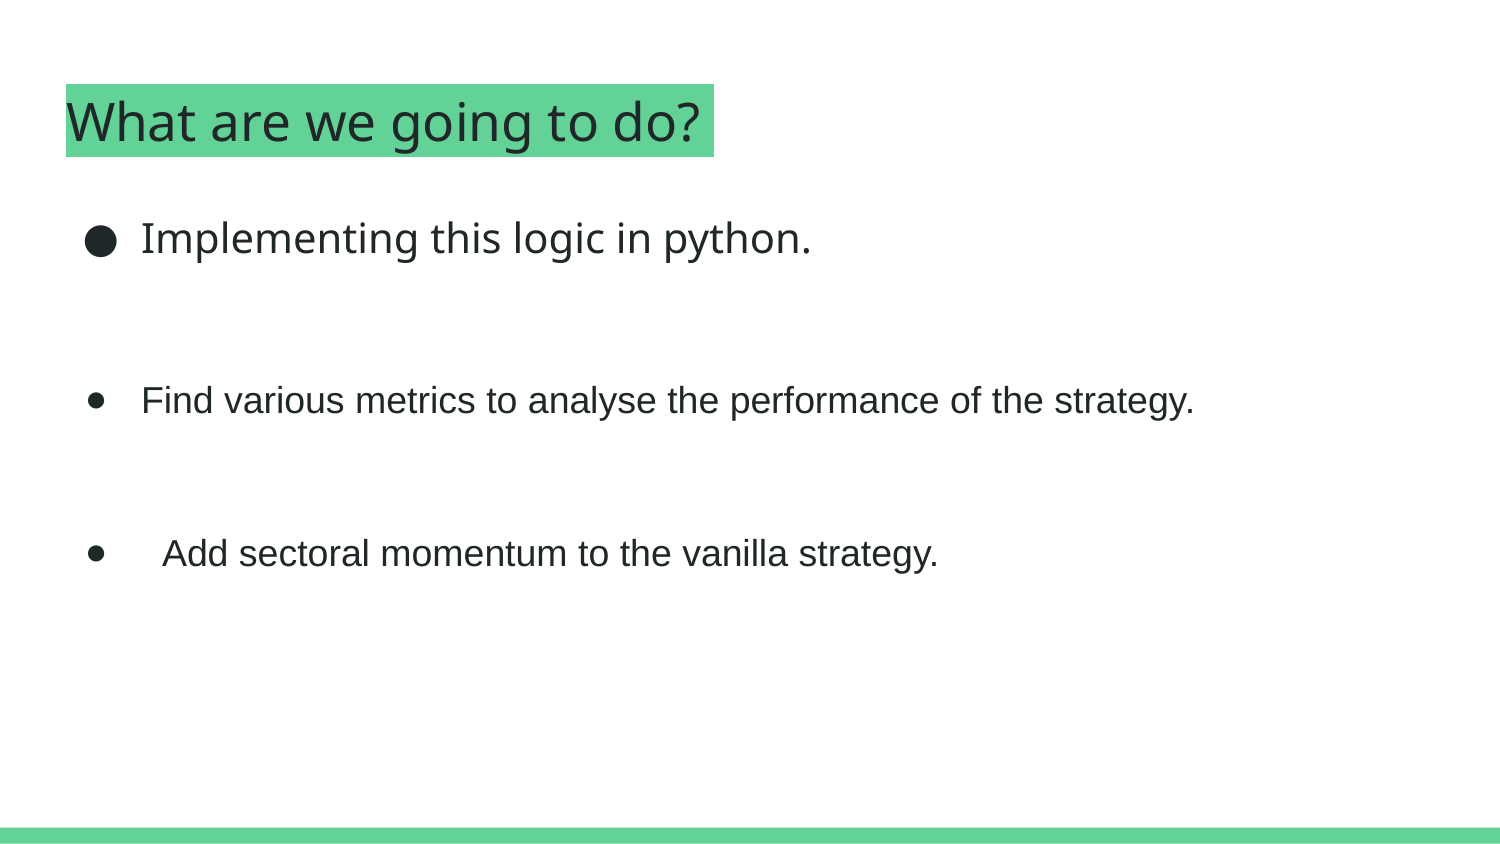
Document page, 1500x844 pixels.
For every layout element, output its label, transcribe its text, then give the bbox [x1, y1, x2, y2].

title What are we going to do? [51, 72, 1449, 167]
list Implementing this logic in python. Find various metrics to analyse the performance of the strategy. Add sectoral momentum to the vanilla strategy. [51, 189, 1449, 844]
